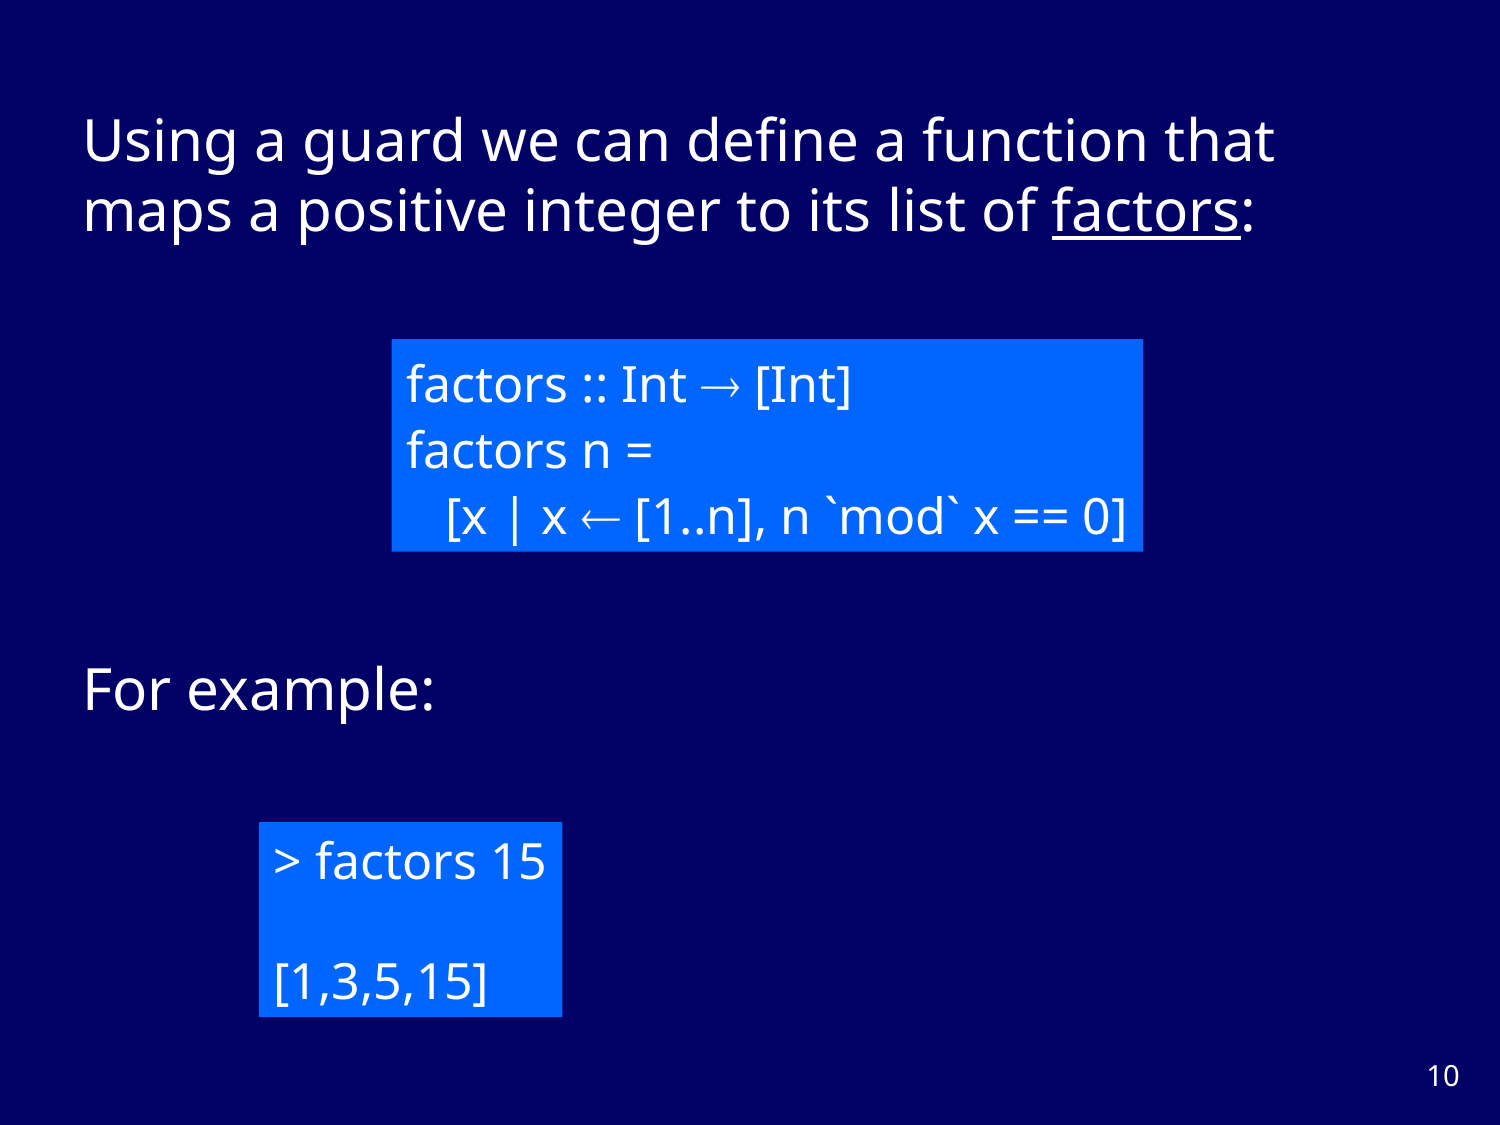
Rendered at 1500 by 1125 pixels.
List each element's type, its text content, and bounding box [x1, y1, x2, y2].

slide_number 9 [1374, 1049, 1476, 1101]
text_box factors :: Int  [Int] factors n = [x | x  [1..n], n `mod` x == 0] [391, 339, 1144, 552]
text_box For example: [67, 644, 459, 730]
text_box Using a guard we can define a function that maps a positive integer to its list of factors: [67, 95, 1415, 251]
text_box > factors 15 [1,3,5,15] [258, 822, 563, 1017]
